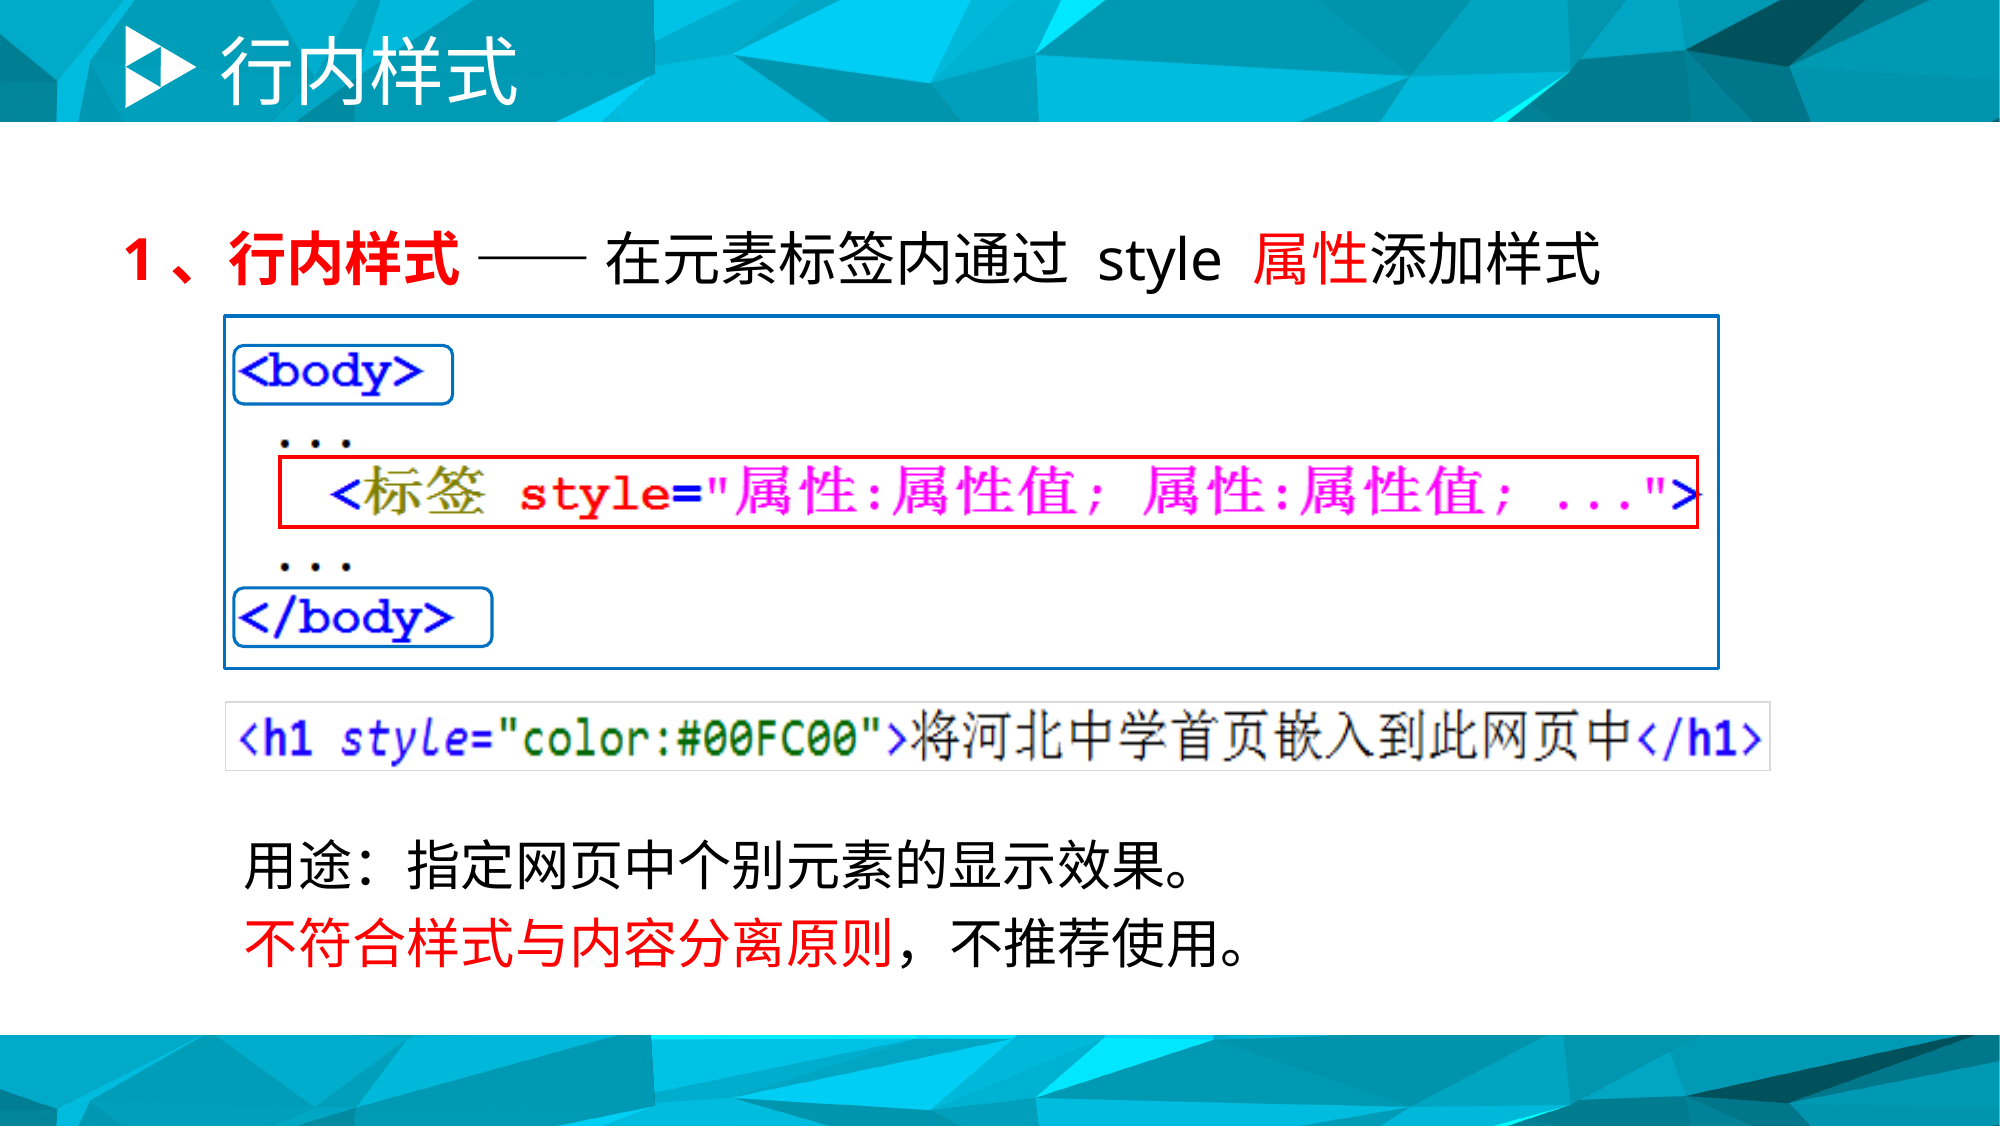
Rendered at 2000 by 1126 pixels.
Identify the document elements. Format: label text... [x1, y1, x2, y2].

list 1、行内样式 —— 在元素标签内通过 style 属性添加样式 [104, 178, 1927, 978]
picture [0, 1035, 2000, 1126]
picture [226, 317, 1717, 667]
picture [0, 0, 2000, 122]
text_box 用途：指定网页中个别元素的显示效果。 不符合样式与内容分离原则，不推荐使用。 [226, 822, 1889, 983]
title 行内样式 [201, 24, 1927, 127]
picture [226, 702, 1769, 770]
